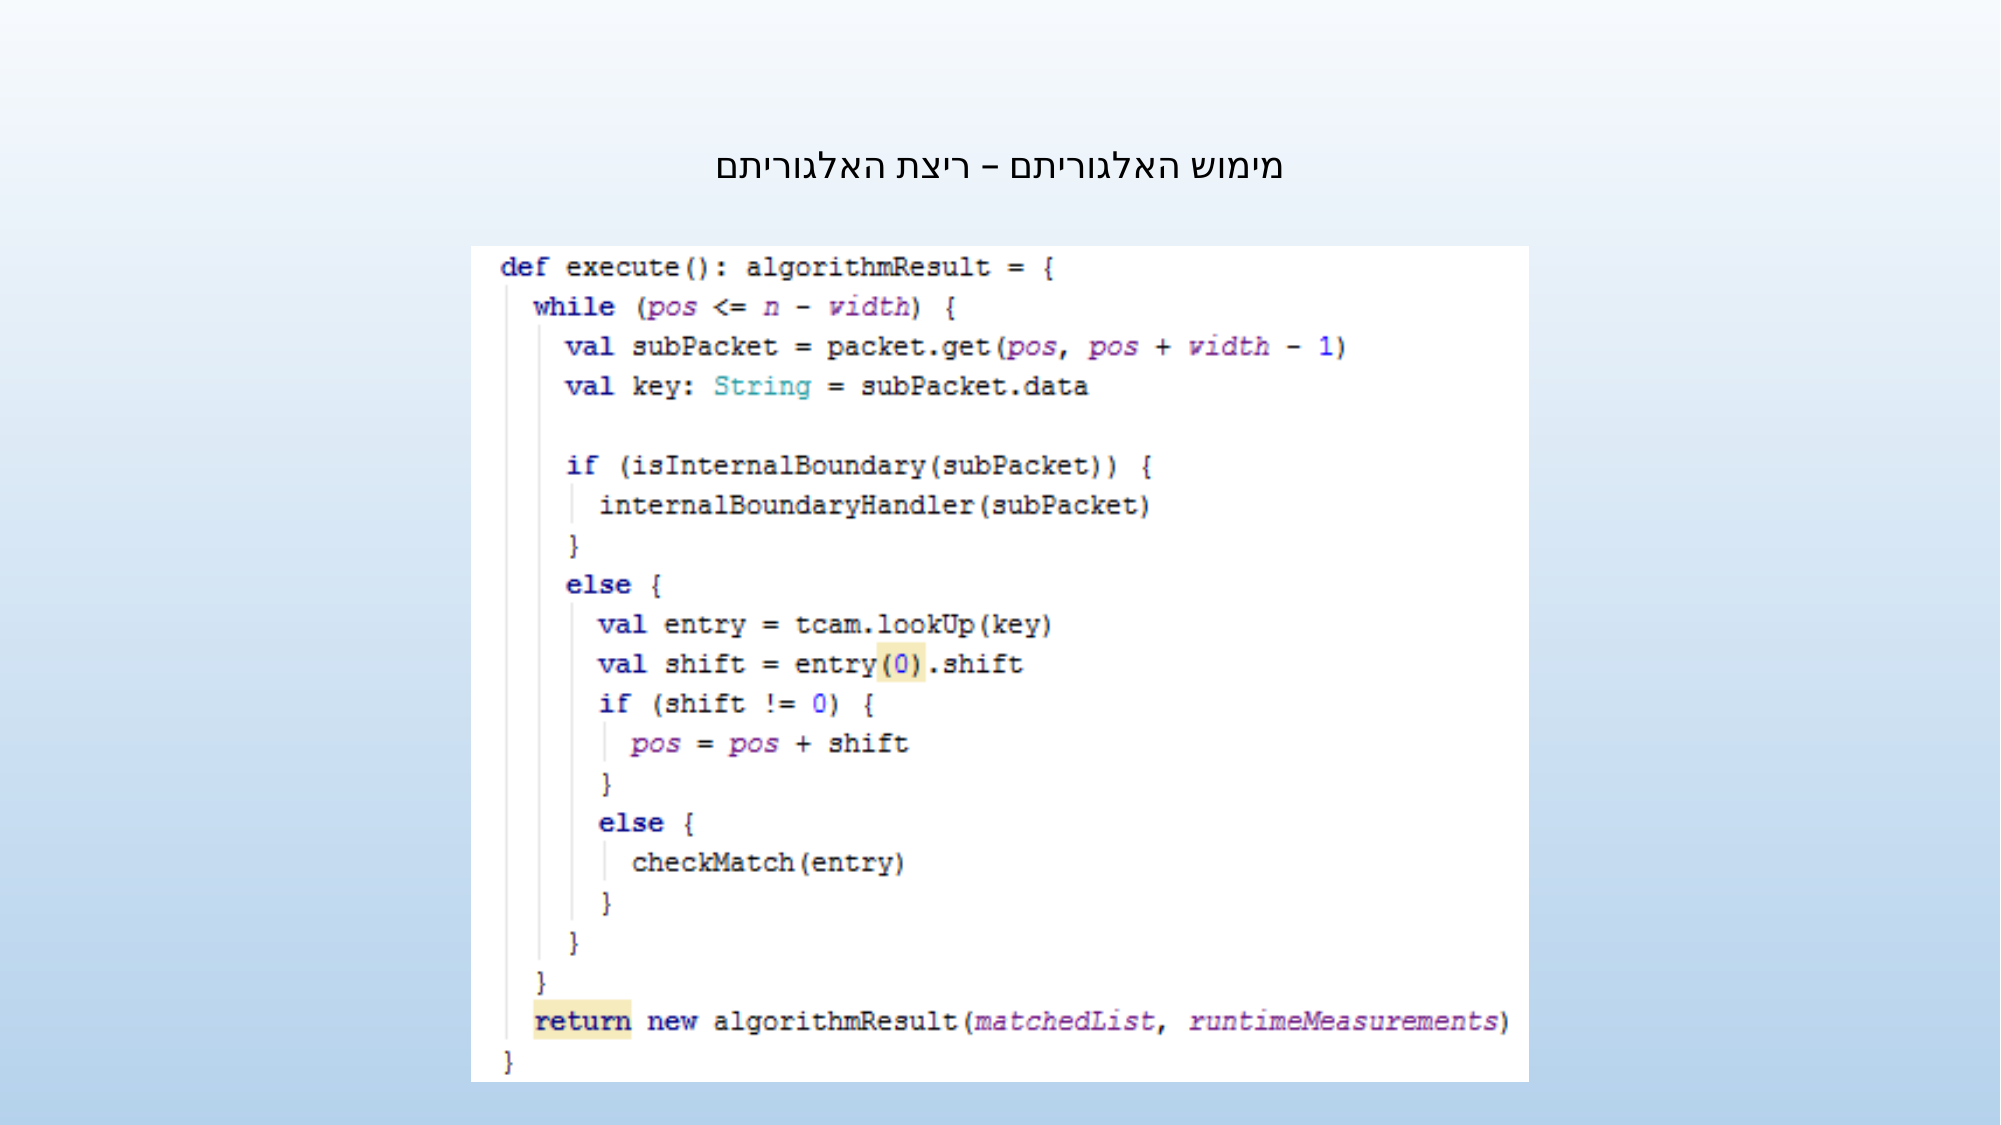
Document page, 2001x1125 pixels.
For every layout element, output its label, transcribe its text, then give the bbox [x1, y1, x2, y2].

title מימוש האלגוריתם – ריצת האלגוריתם [137, 59, 1863, 278]
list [471, 246, 1529, 1082]
